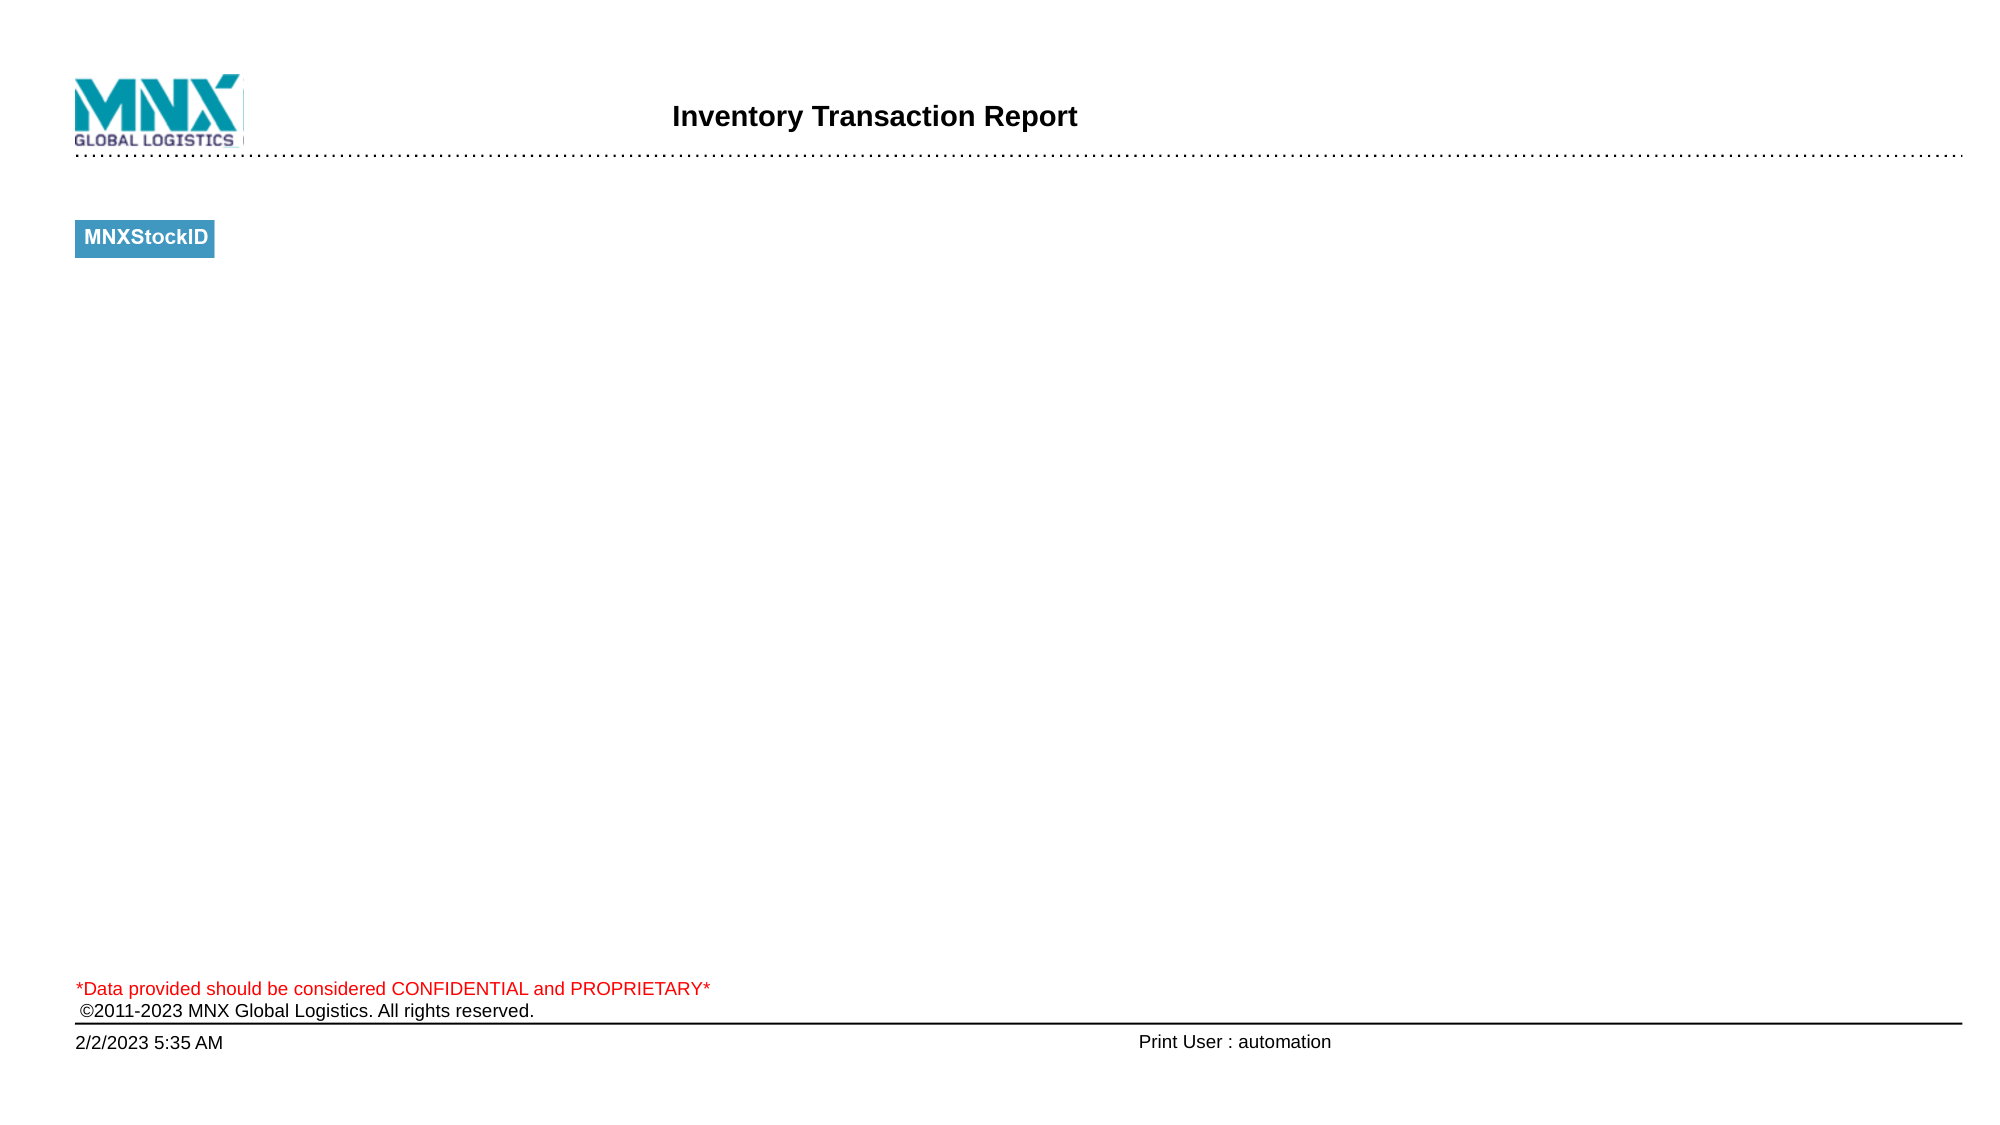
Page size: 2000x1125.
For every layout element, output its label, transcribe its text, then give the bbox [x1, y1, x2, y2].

picture [75, 74, 286, 148]
picture [74, 219, 215, 296]
text_box Inventory Transaction Report [490, 94, 1260, 137]
text_box *Data provided should be considered CONFIDENTIAL and PROPRIETARY* [76, 977, 1771, 999]
text_box 2/2/2023 5:35 AM [75, 1030, 374, 1050]
text_box Print User : automation [1032, 1029, 1439, 1050]
text_box ©2011-2023 MNX Global Logistics. All rights reserved. [75, 998, 1770, 1020]
